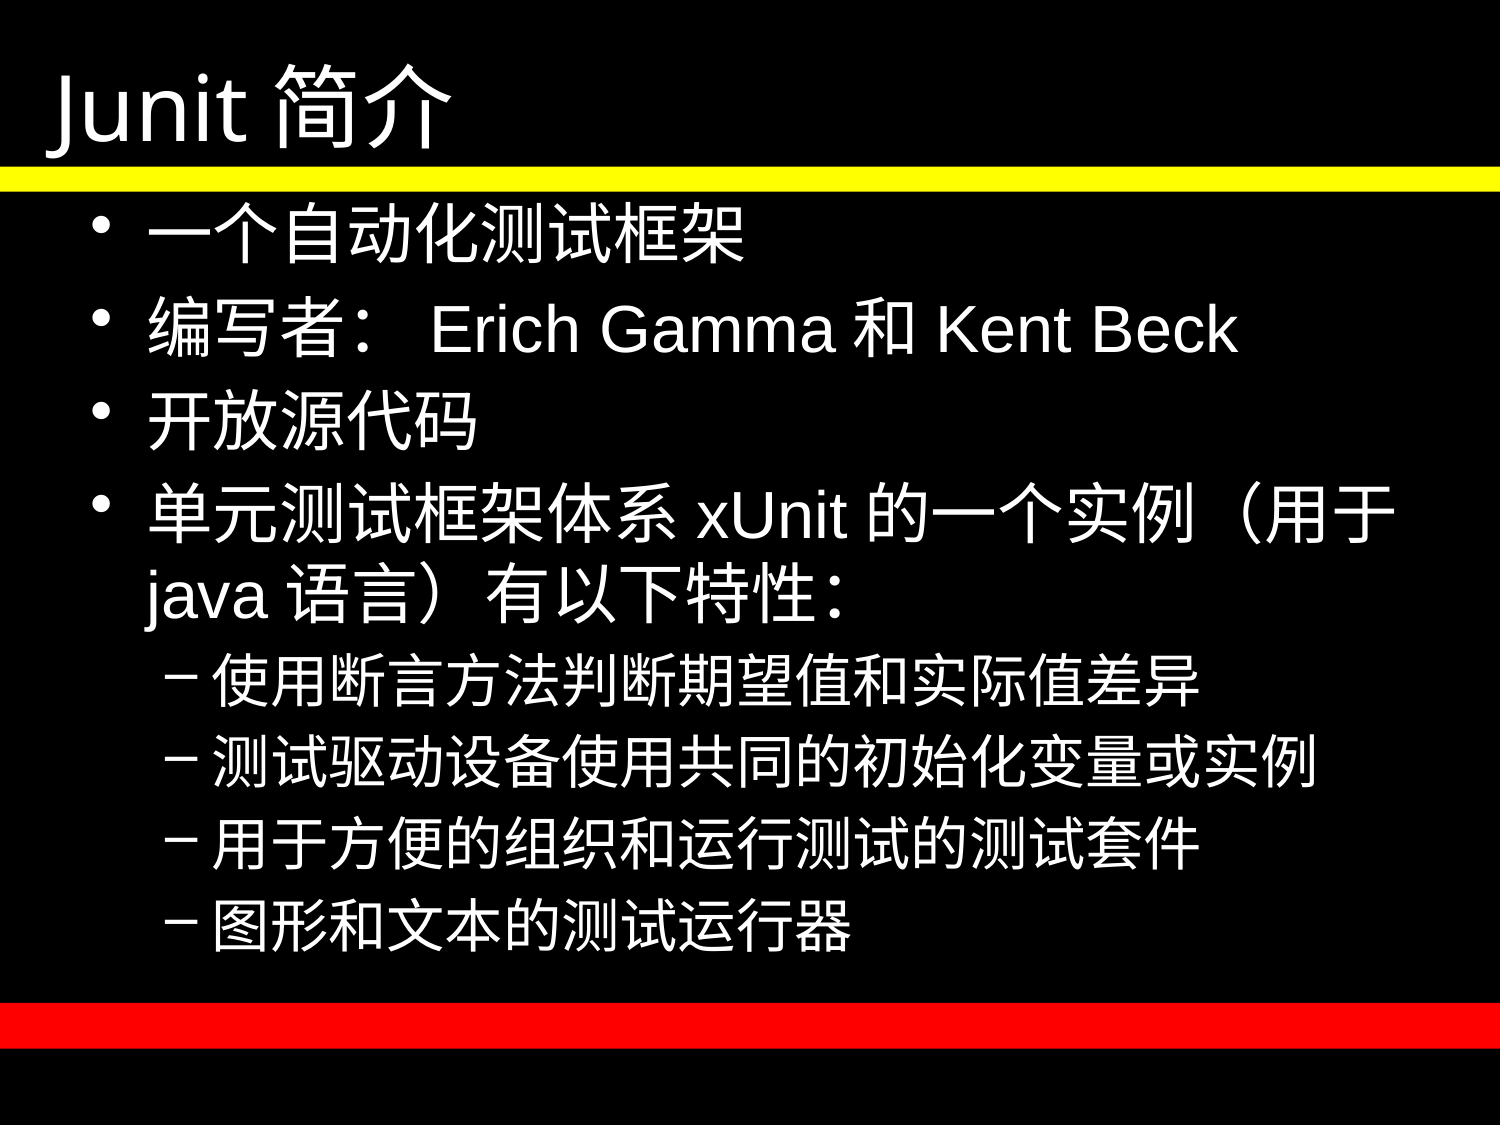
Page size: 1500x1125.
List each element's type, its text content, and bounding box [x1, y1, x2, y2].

text_box Junit简介 [38, 41, 1498, 167]
list 一个自动化测试框架 编写者：Erich Gamma和Kent Beck 开放源代码 单元测试框架体系xUnit的一个实例（用于java语言）有以下特性： 使用断言方法判断期望值和实际值差异 测试驱动设备使用共同的初始化变量或实例 用于方便的组织和运行测试的测试套件 图形和文本的测试运行器 [75, 184, 1425, 1005]
